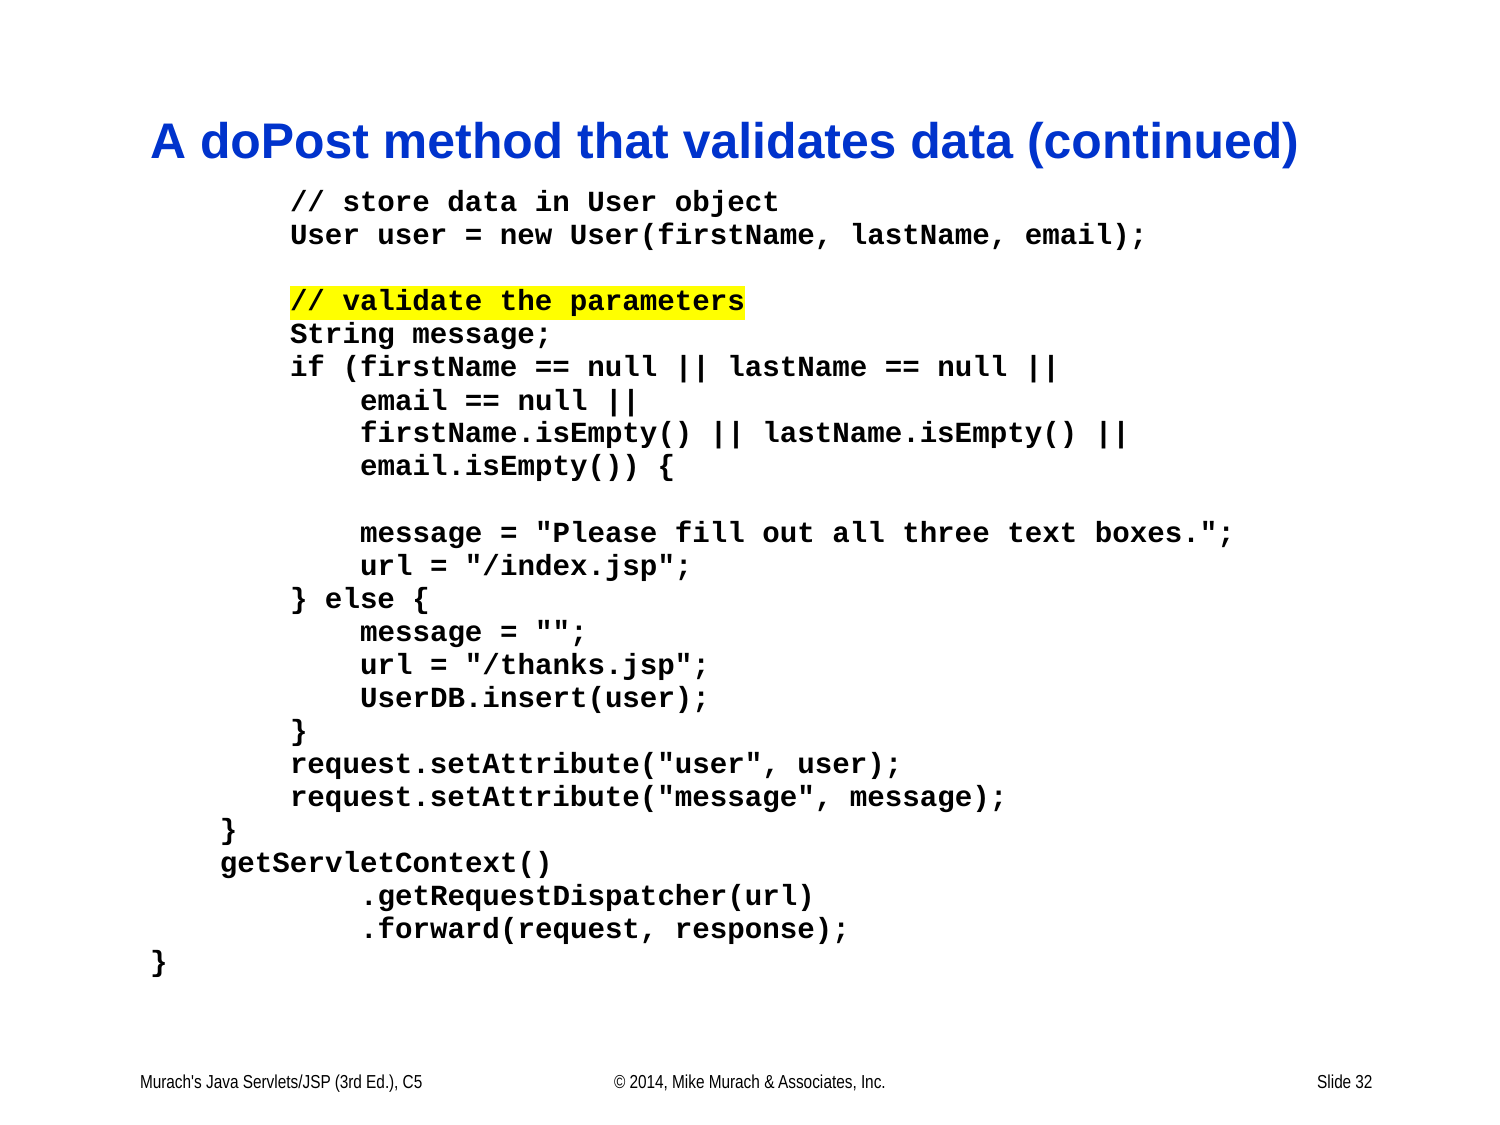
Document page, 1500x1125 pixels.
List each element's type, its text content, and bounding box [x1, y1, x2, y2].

footer © 2014, Mike Murach & Associates, Inc. [474, 1025, 1025, 1100]
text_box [149, 187, 1348, 991]
slide_number Slide 32 [1074, 1025, 1388, 1100]
slide_number Murach's Java Servlets/JSP (3rd Ed.), C5 [125, 1025, 450, 1100]
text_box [149, 112, 1349, 187]
